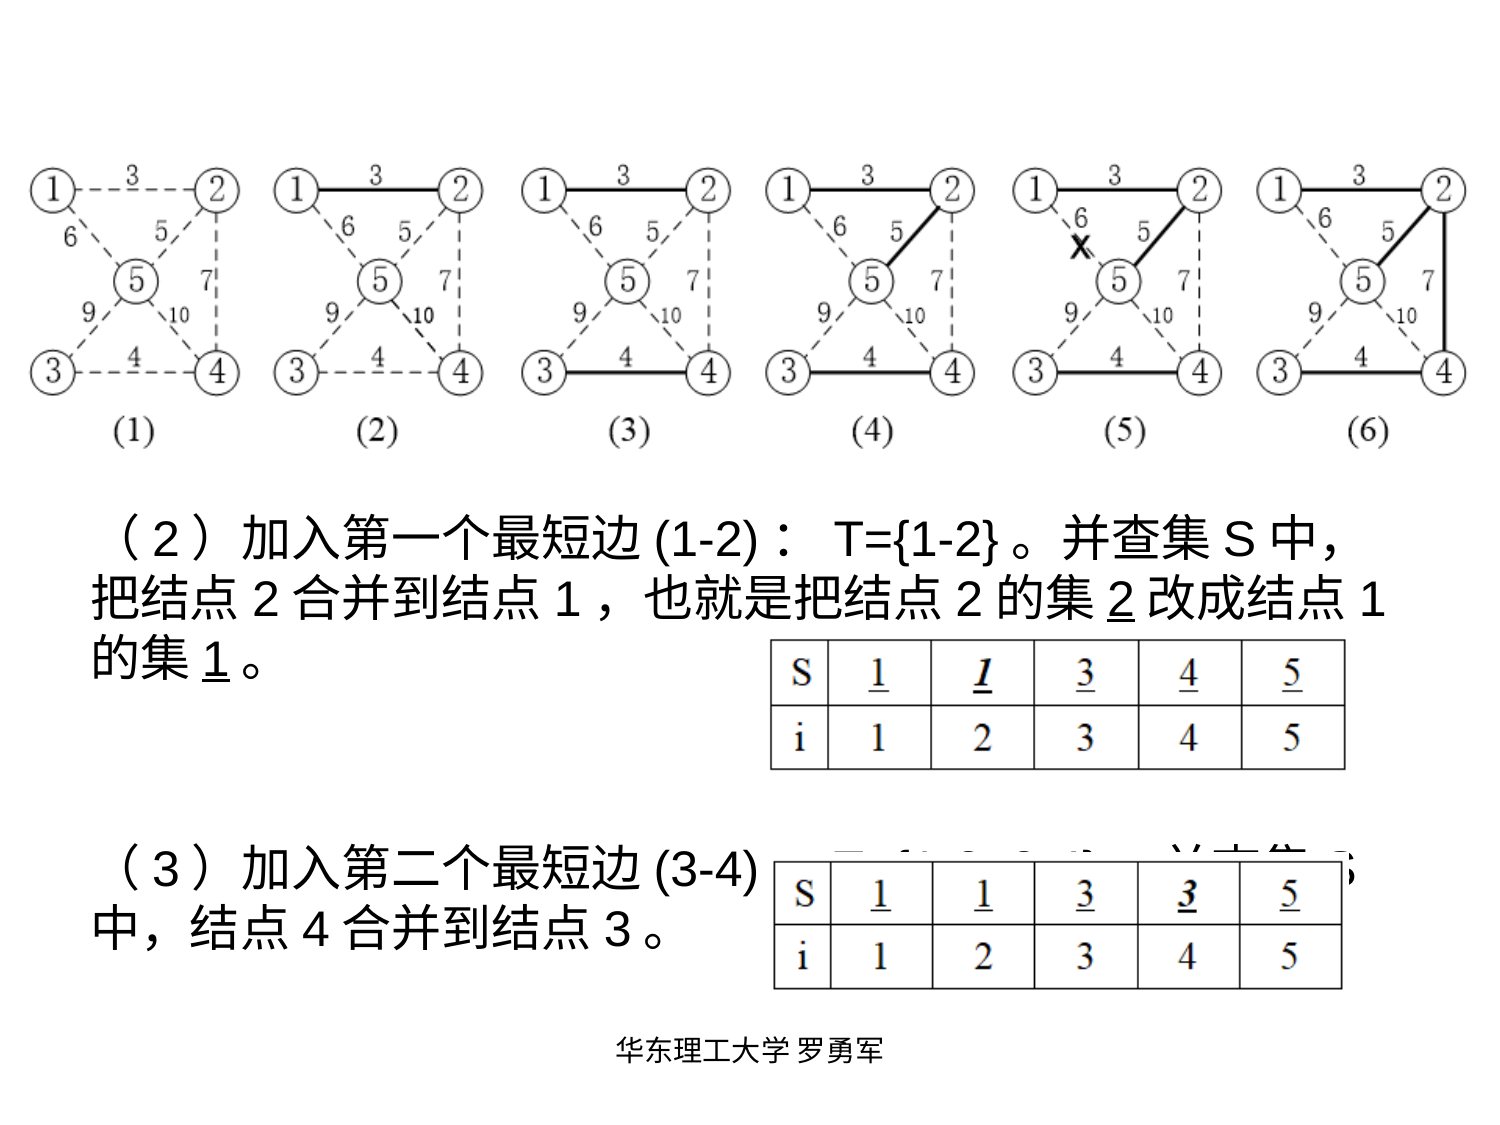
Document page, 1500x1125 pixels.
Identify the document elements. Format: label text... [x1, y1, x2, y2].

list （2）加入第一个最短边(1-2)：T={1-2}。并查集S中，把结点2合并到结点1，也就是把结点2的集2改成结点1的集1。 （3）加入第二个最短边(3-4)：T={1-2, 3-4}。并查集S中，结点4合并到结点3。 [75, 498, 1425, 1066]
footer 华东理工大学 罗勇军 [512, 1024, 988, 1103]
picture [26, 148, 1474, 461]
picture [766, 851, 1349, 997]
picture [761, 630, 1349, 775]
